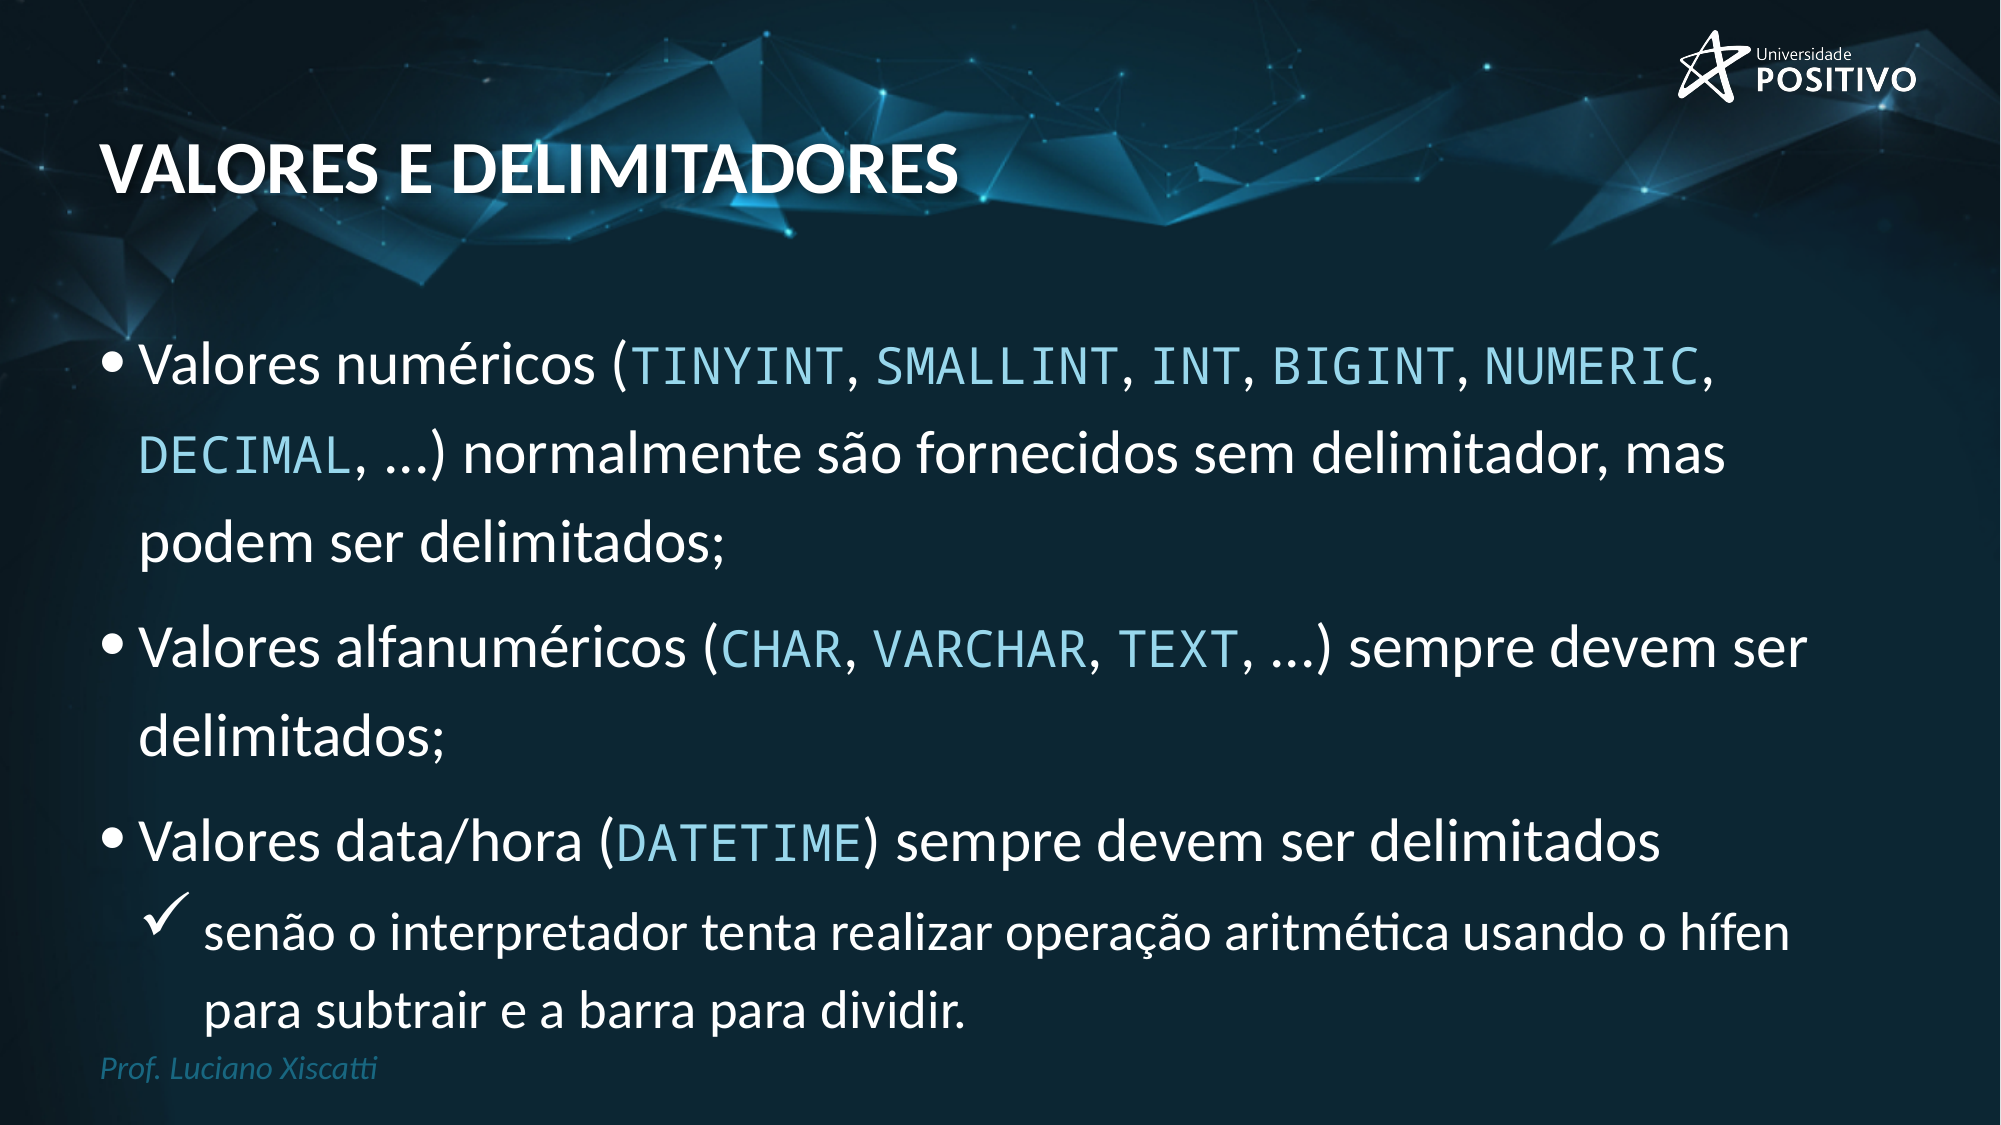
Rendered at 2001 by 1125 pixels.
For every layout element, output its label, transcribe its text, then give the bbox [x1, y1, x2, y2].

list Valores numéricos (TINYINT, SMALLINT, INT, BIGINT, NUMERIC, DECIMAL, ...) normalmente são fornecidos sem delimitador, mas podem ser delimitados; Valores alfanuméricos (CHAR, VARCHAR, TEXT, ...) sempre devem ser delimitados; Valores data/hora (DATETIME) sempre devem ser delimitados senão o interpretador tenta realizar operação aritmética usando o hífen para subtrair e a barra para dividir. [84, 301, 1916, 1052]
picture [0, 0, 2001, 1125]
title valores e delimitadores [84, 57, 1916, 281]
